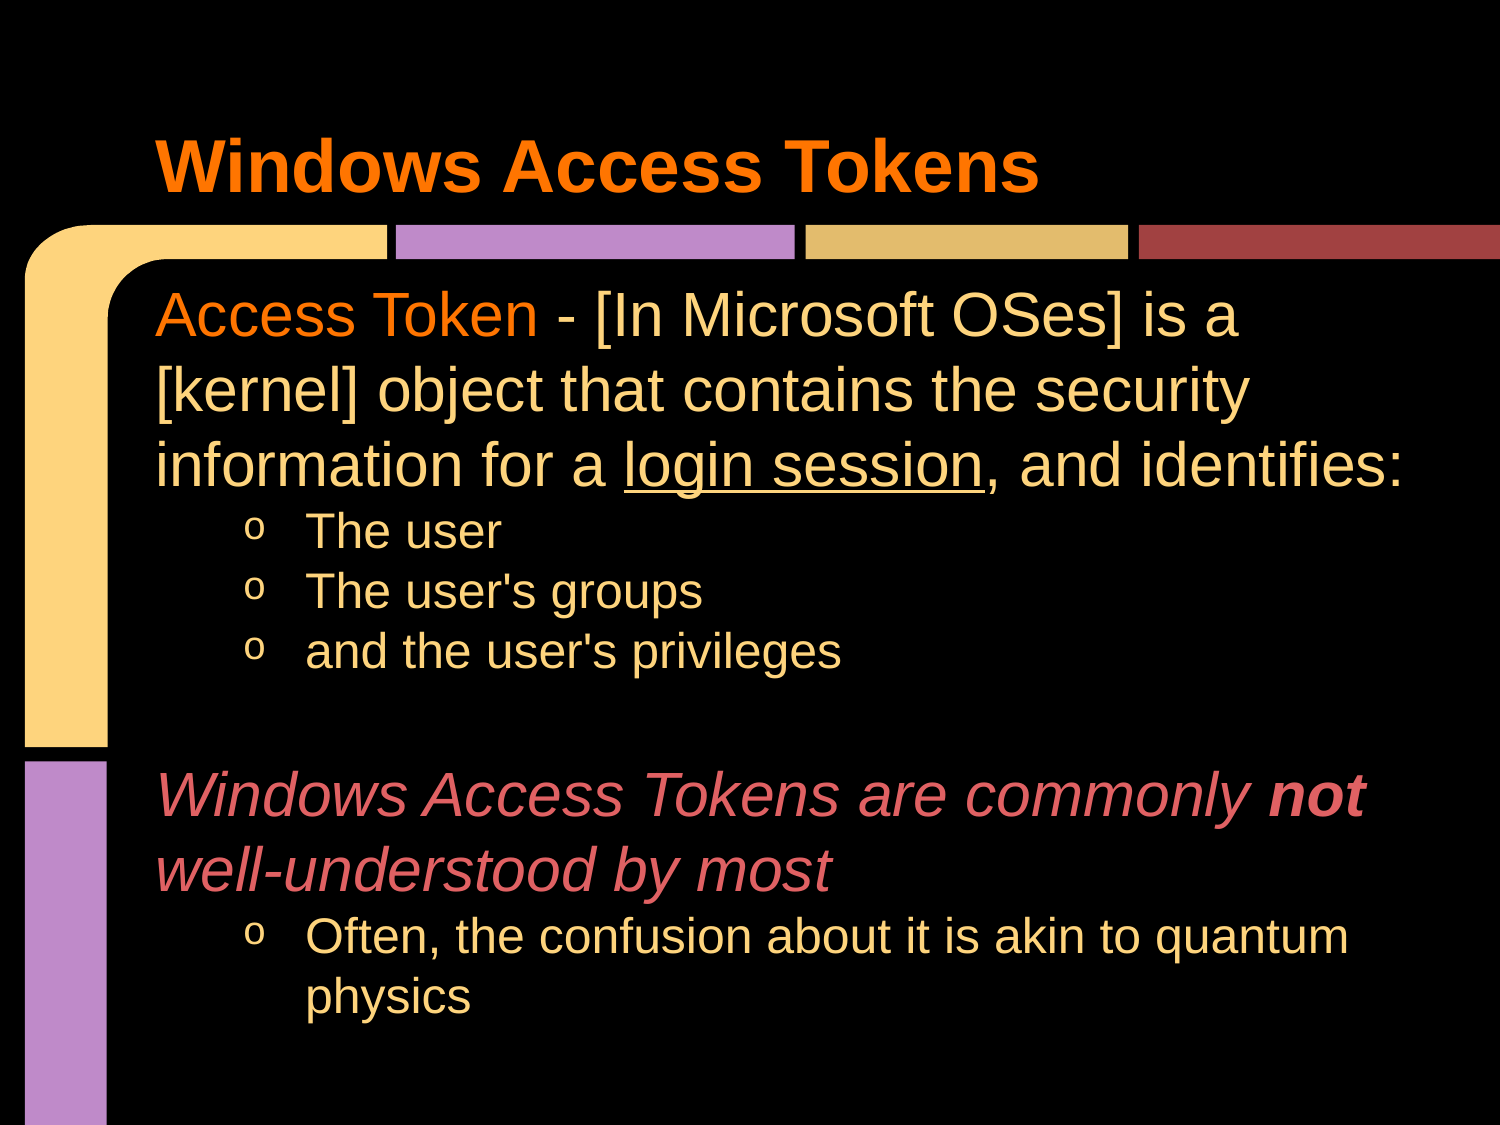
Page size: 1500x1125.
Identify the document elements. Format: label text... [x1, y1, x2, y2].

list Access Token - [In Microsoft OSes] is a [kernel] object that contains the security information for a login session, and identifies: The user The user's groups and the user's privileges Windows Access Tokens are commonly not well-understood by most Often, the confusion about it is akin to quantum physics [140, 259, 1425, 1078]
title Windows Access Tokens [140, 35, 1425, 223]
